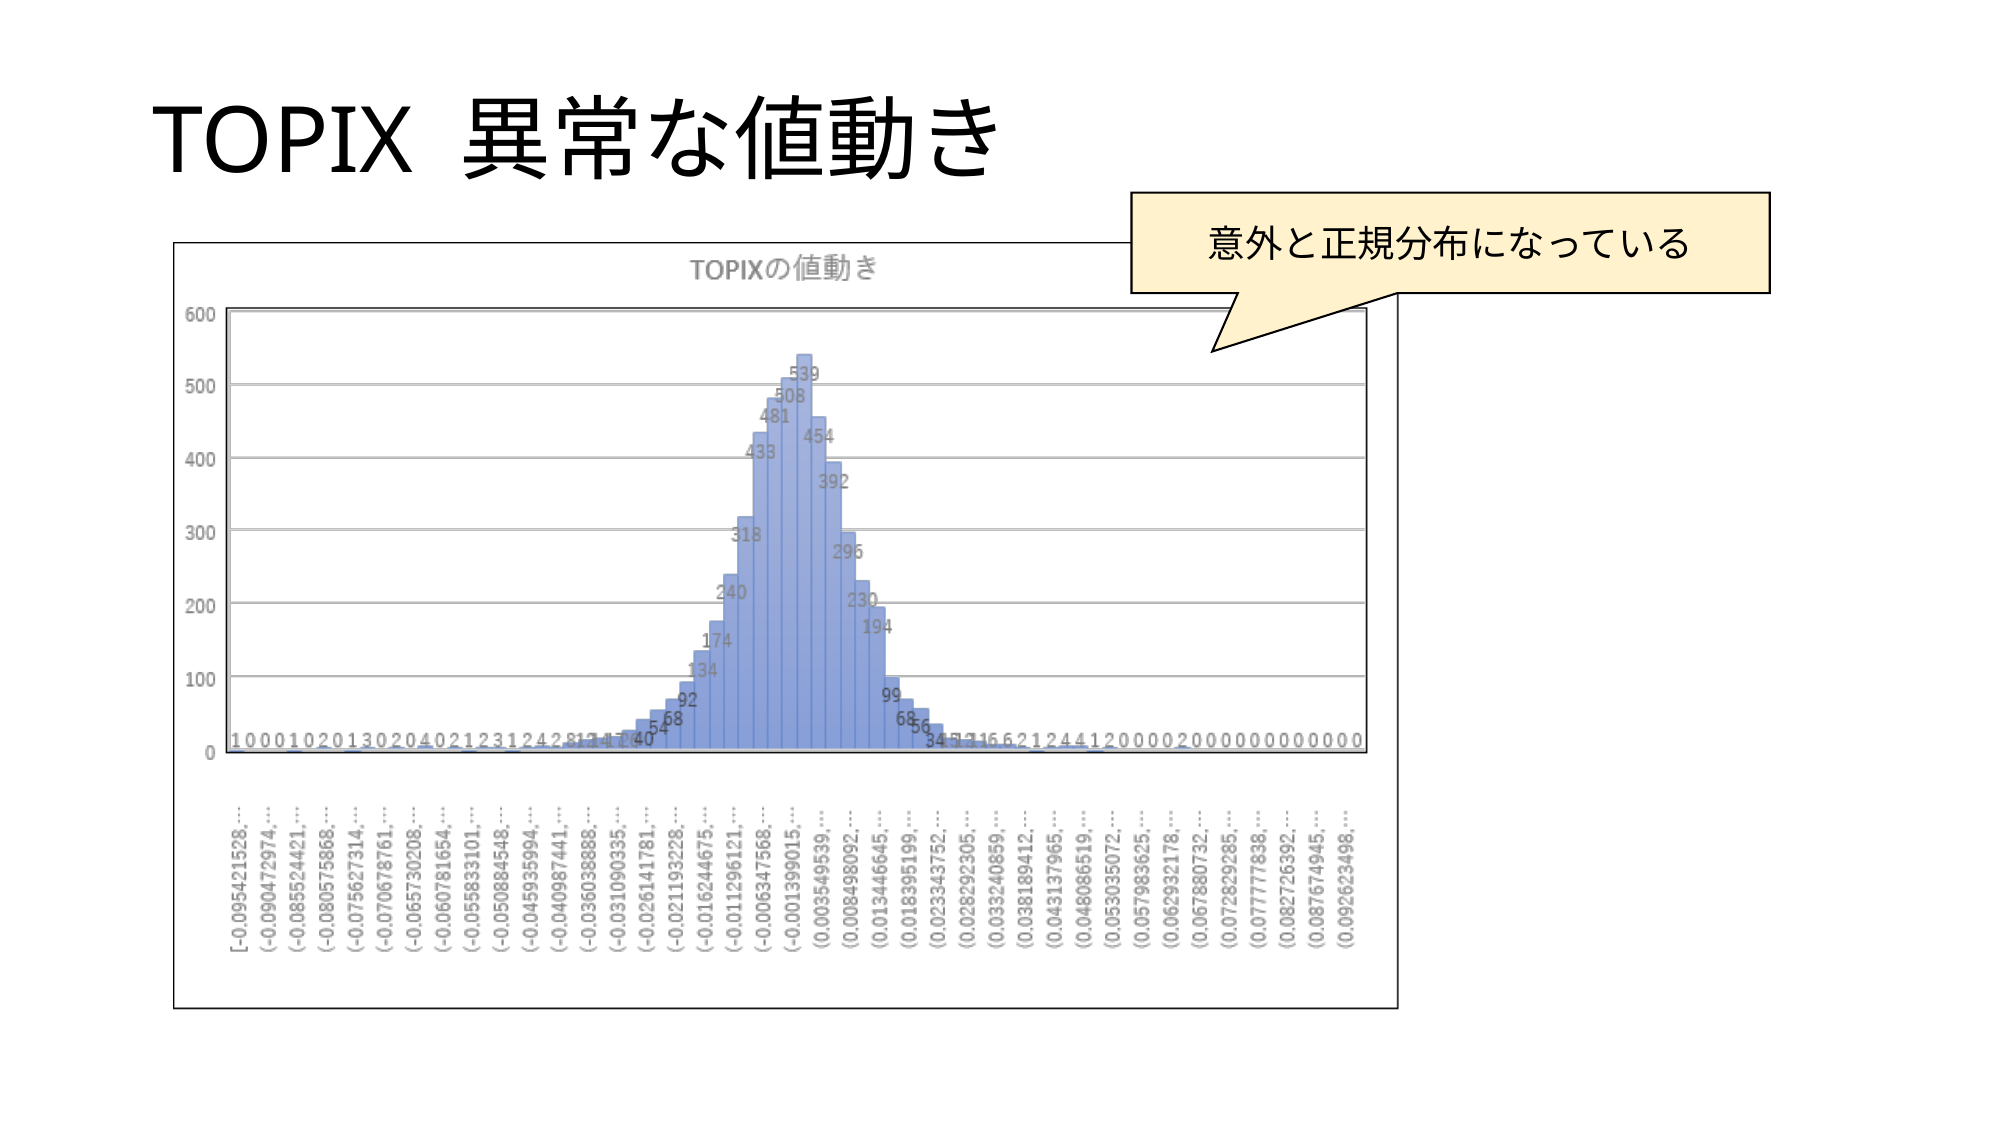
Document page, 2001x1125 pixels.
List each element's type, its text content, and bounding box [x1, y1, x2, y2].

title TOPIX 異常な値動き [137, 59, 1863, 225]
picture [173, 242, 1402, 1011]
text_box 意外と正規分布になっている [1130, 191, 1771, 354]
